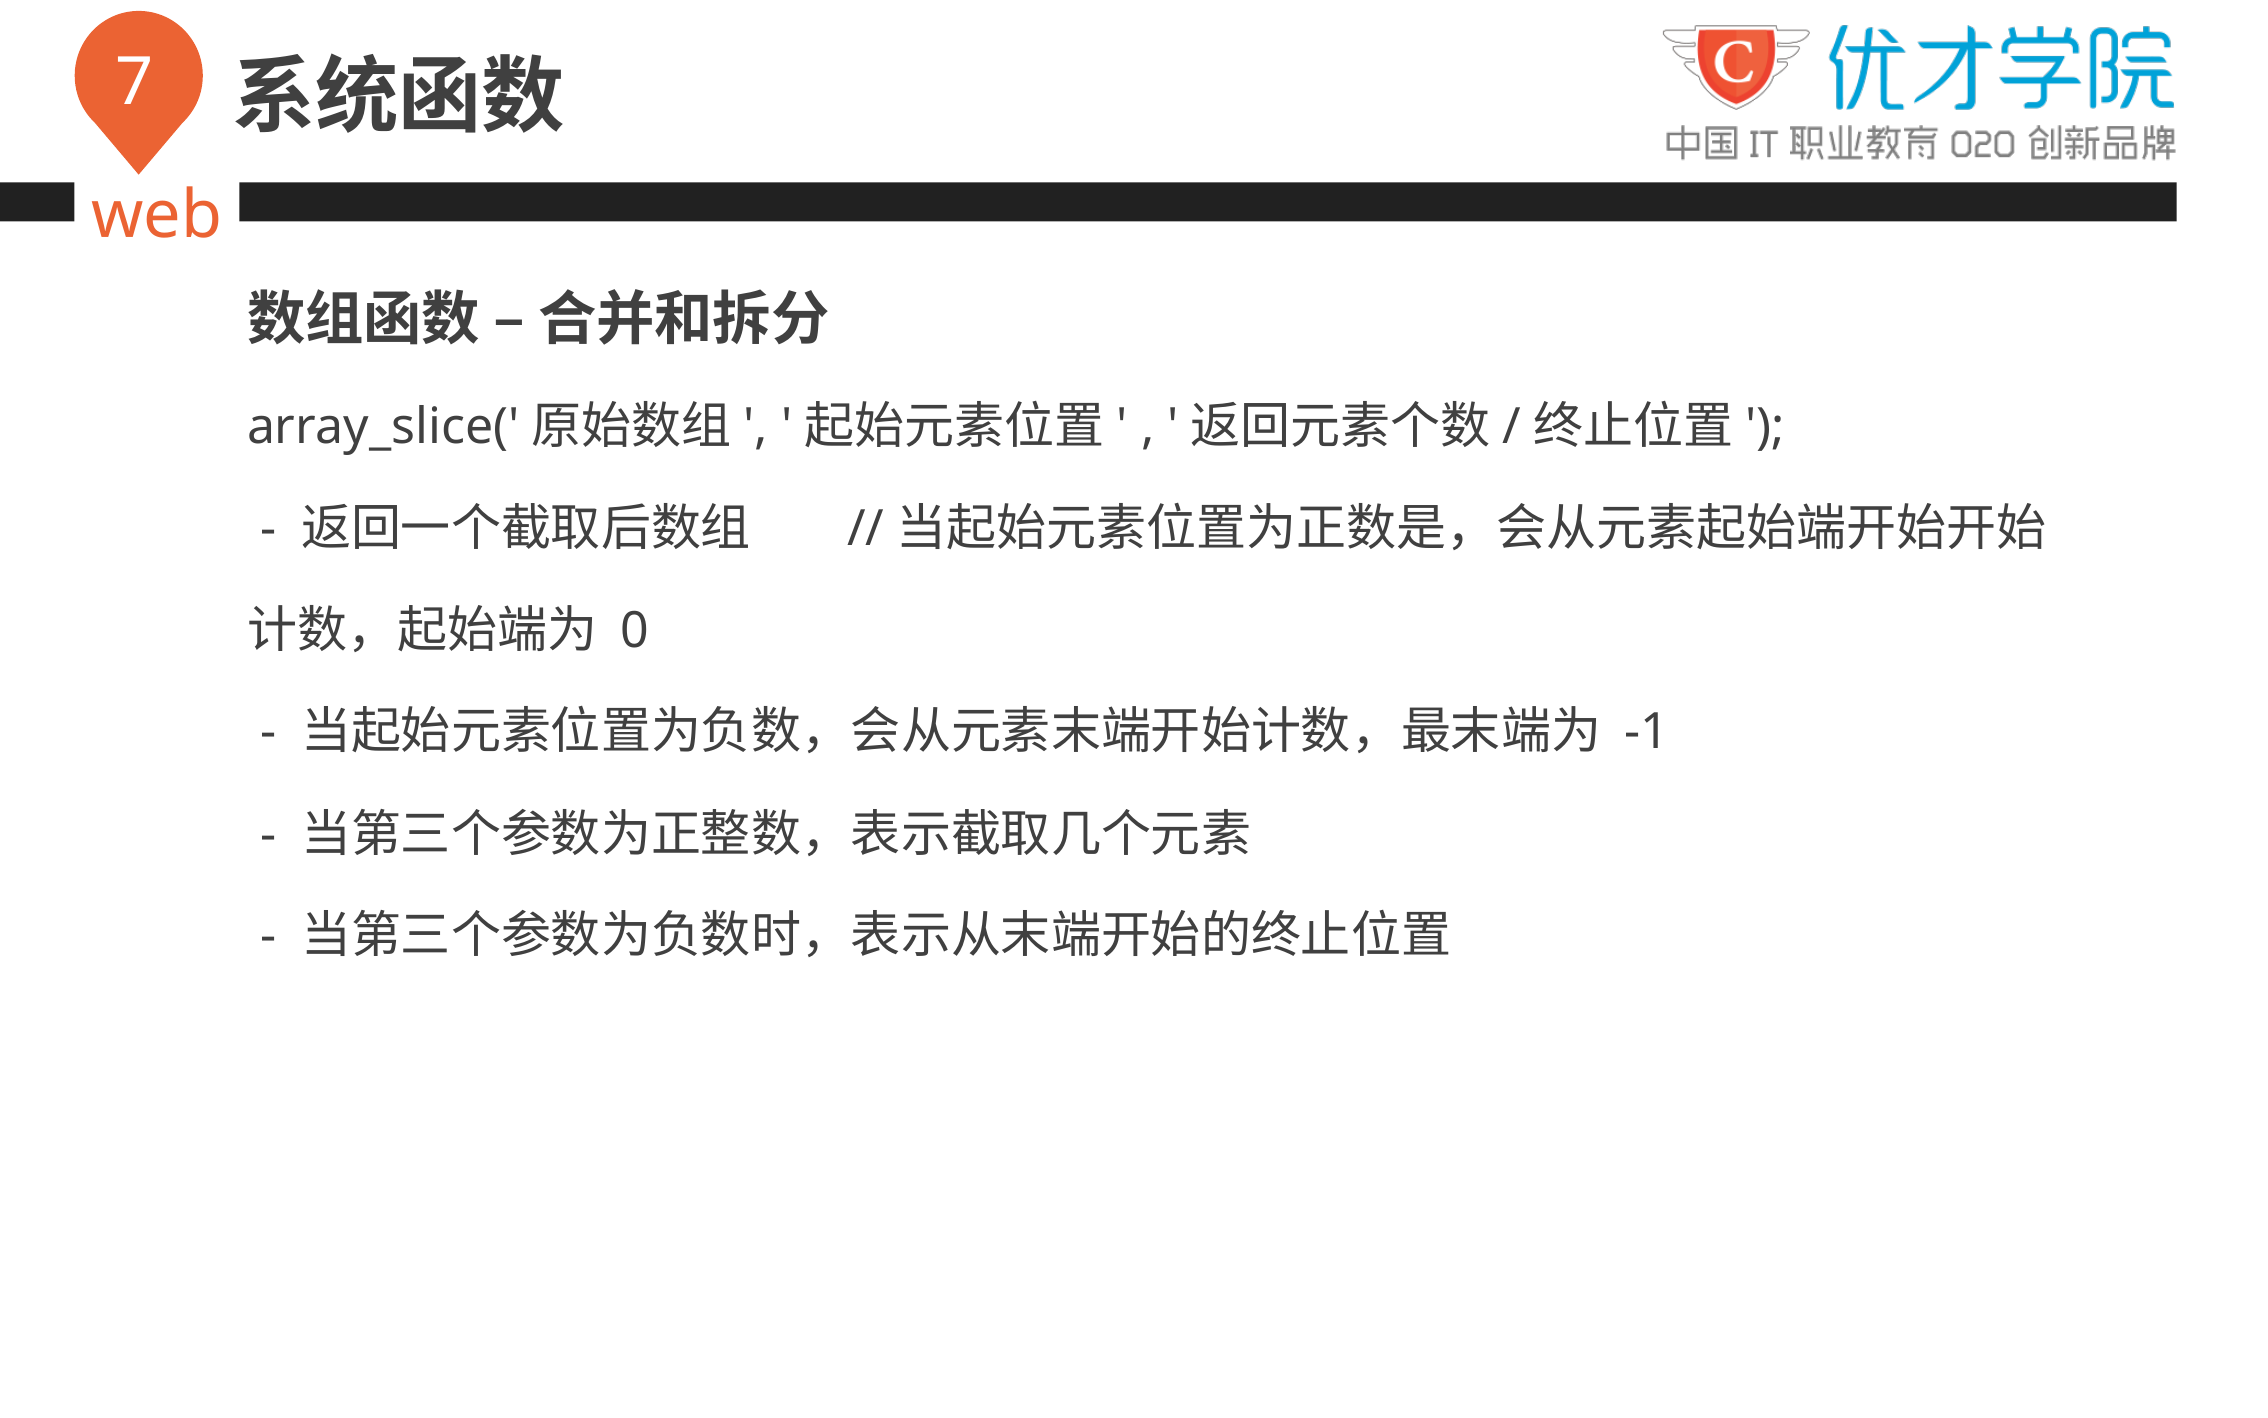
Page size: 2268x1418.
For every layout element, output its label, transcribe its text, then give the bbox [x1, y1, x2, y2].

text_box 数组函数 – 合并和拆分 array_slice('原始数组', '起始元素位置' , '返回元素个数/终止位置'); - 返回一个截取后数组 //当起始元素位置为正数是，会从元素起始端开始开始计数，起始端为 0 - 当起始元素位置为负数，会从元素末端开始计数，最末端为 -1 - 当第三个参数为正整数，表示截取几个元素 - 当第三个参数为负数时，表示从末端开始的终止位置 [232, 238, 2100, 971]
picture [1640, 22, 2210, 167]
text_box [240, 181, 2178, 222]
text_box [0, 181, 74, 222]
text_box web [74, 175, 240, 260]
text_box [74, 10, 583, 175]
